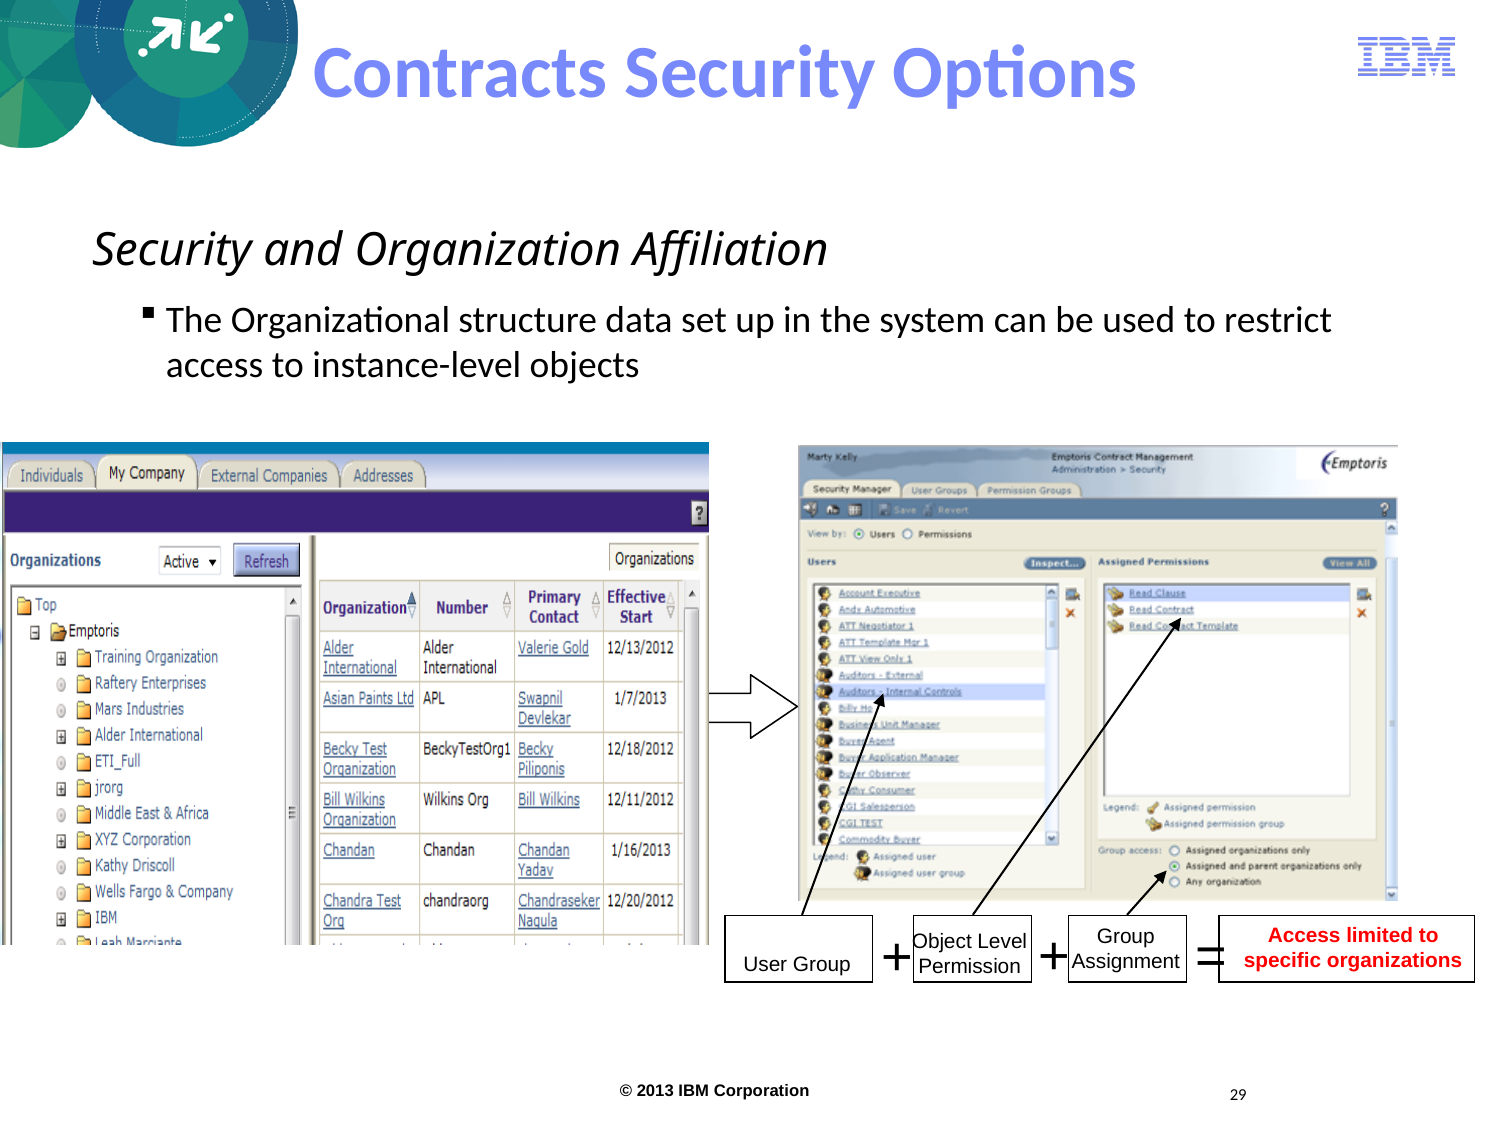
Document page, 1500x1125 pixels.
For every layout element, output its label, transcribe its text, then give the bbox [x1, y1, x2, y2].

text_box + [1038, 920, 1071, 986]
text_box Security and Organization Affiliation [74, 212, 1063, 300]
text_box The Organizational structure data set up in the system can be used to restrict access to instance-level objects [125, 287, 1363, 412]
picture [1358, 37, 1455, 76]
text_box [724, 915, 873, 983]
text_box [1068, 915, 1187, 983]
text_box [713, 674, 793, 739]
picture [0, 0, 313, 192]
text_box [1219, 915, 1475, 983]
text_box = [1195, 920, 1228, 986]
slide_number 29 [1211, 1075, 1499, 1124]
picture [0, 442, 709, 946]
picture [798, 445, 1398, 901]
text_box Contracts Security Options [298, 24, 1349, 155]
text_box + [881, 921, 914, 987]
text_box [913, 915, 1032, 983]
